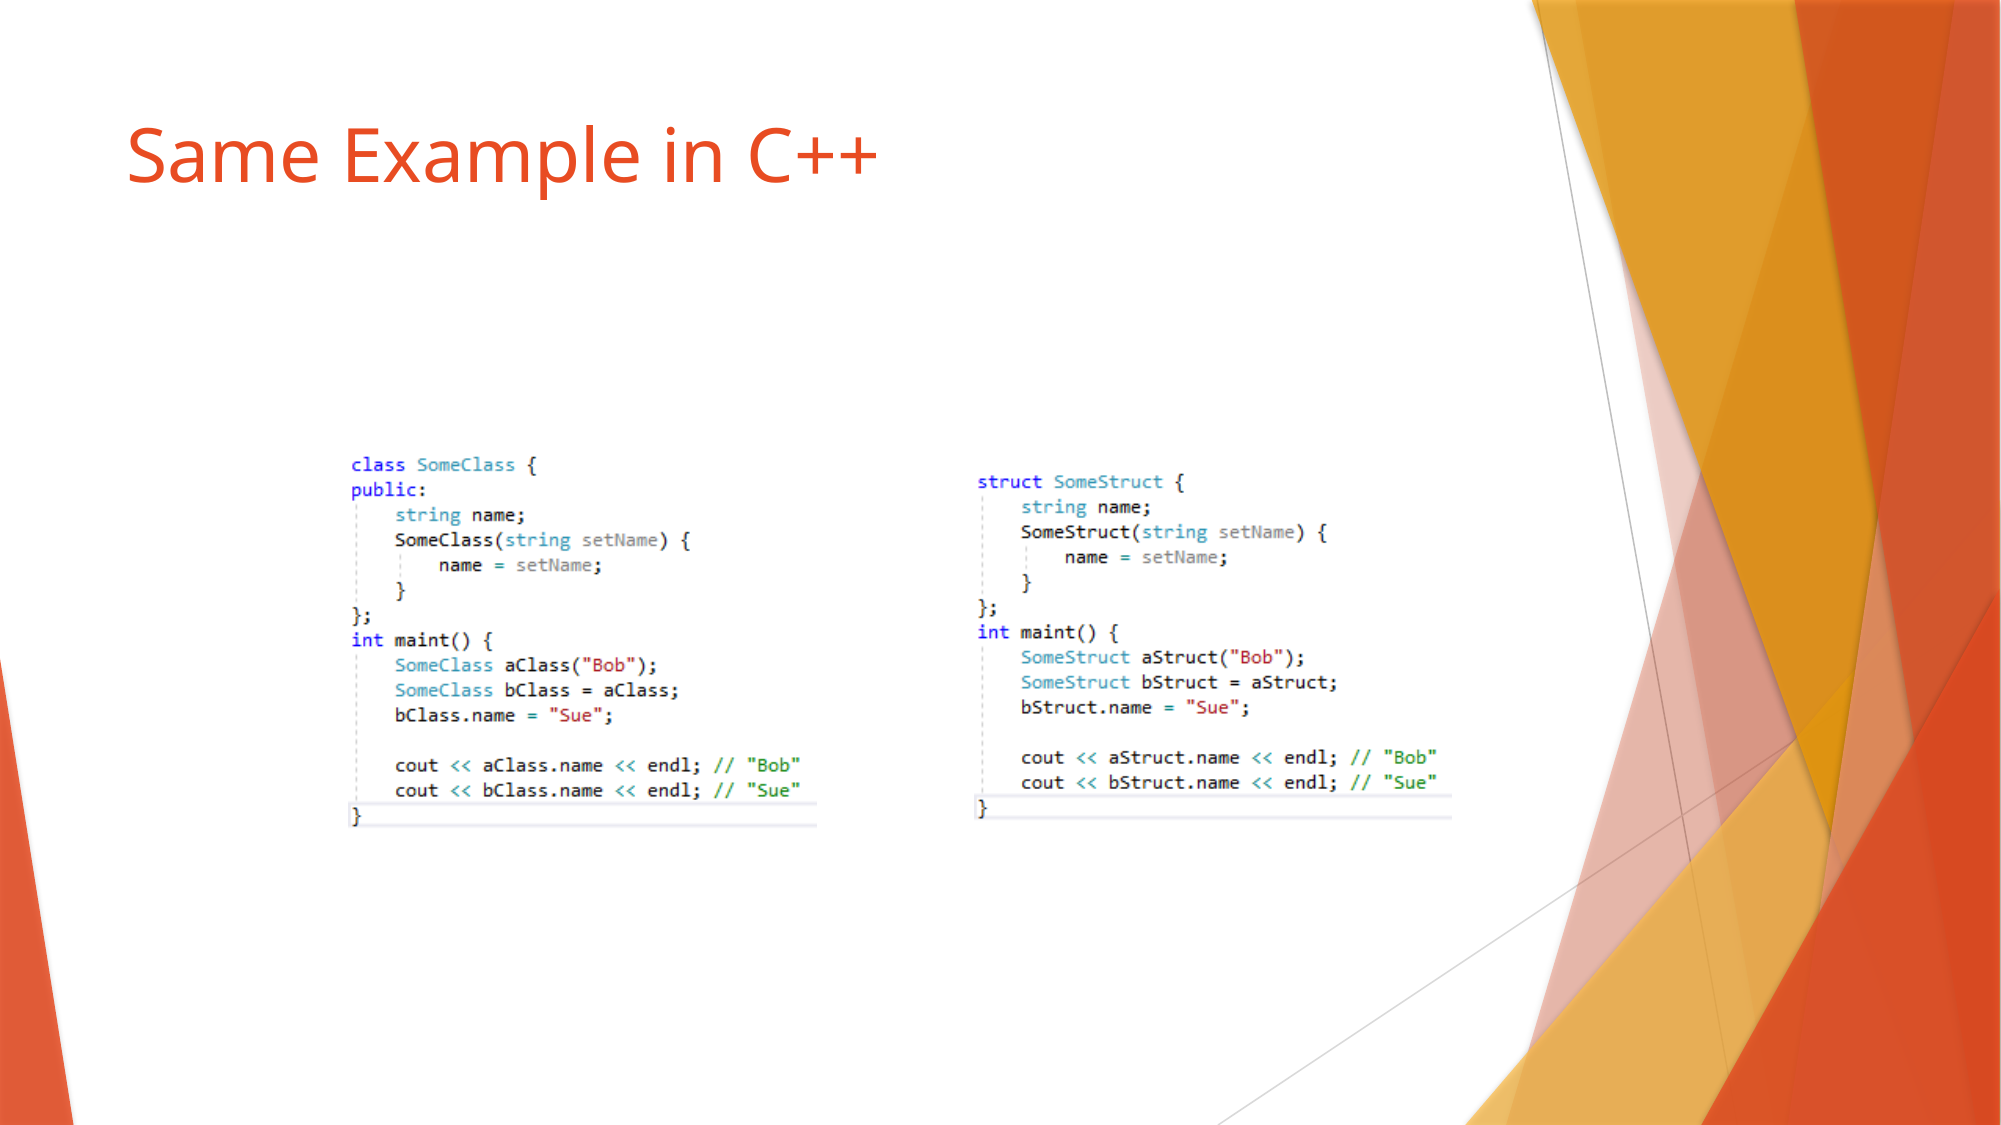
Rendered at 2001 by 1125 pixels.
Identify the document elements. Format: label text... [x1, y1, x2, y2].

picture [973, 471, 1452, 837]
title Same Example in C++ [111, 99, 1522, 317]
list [348, 454, 817, 837]
